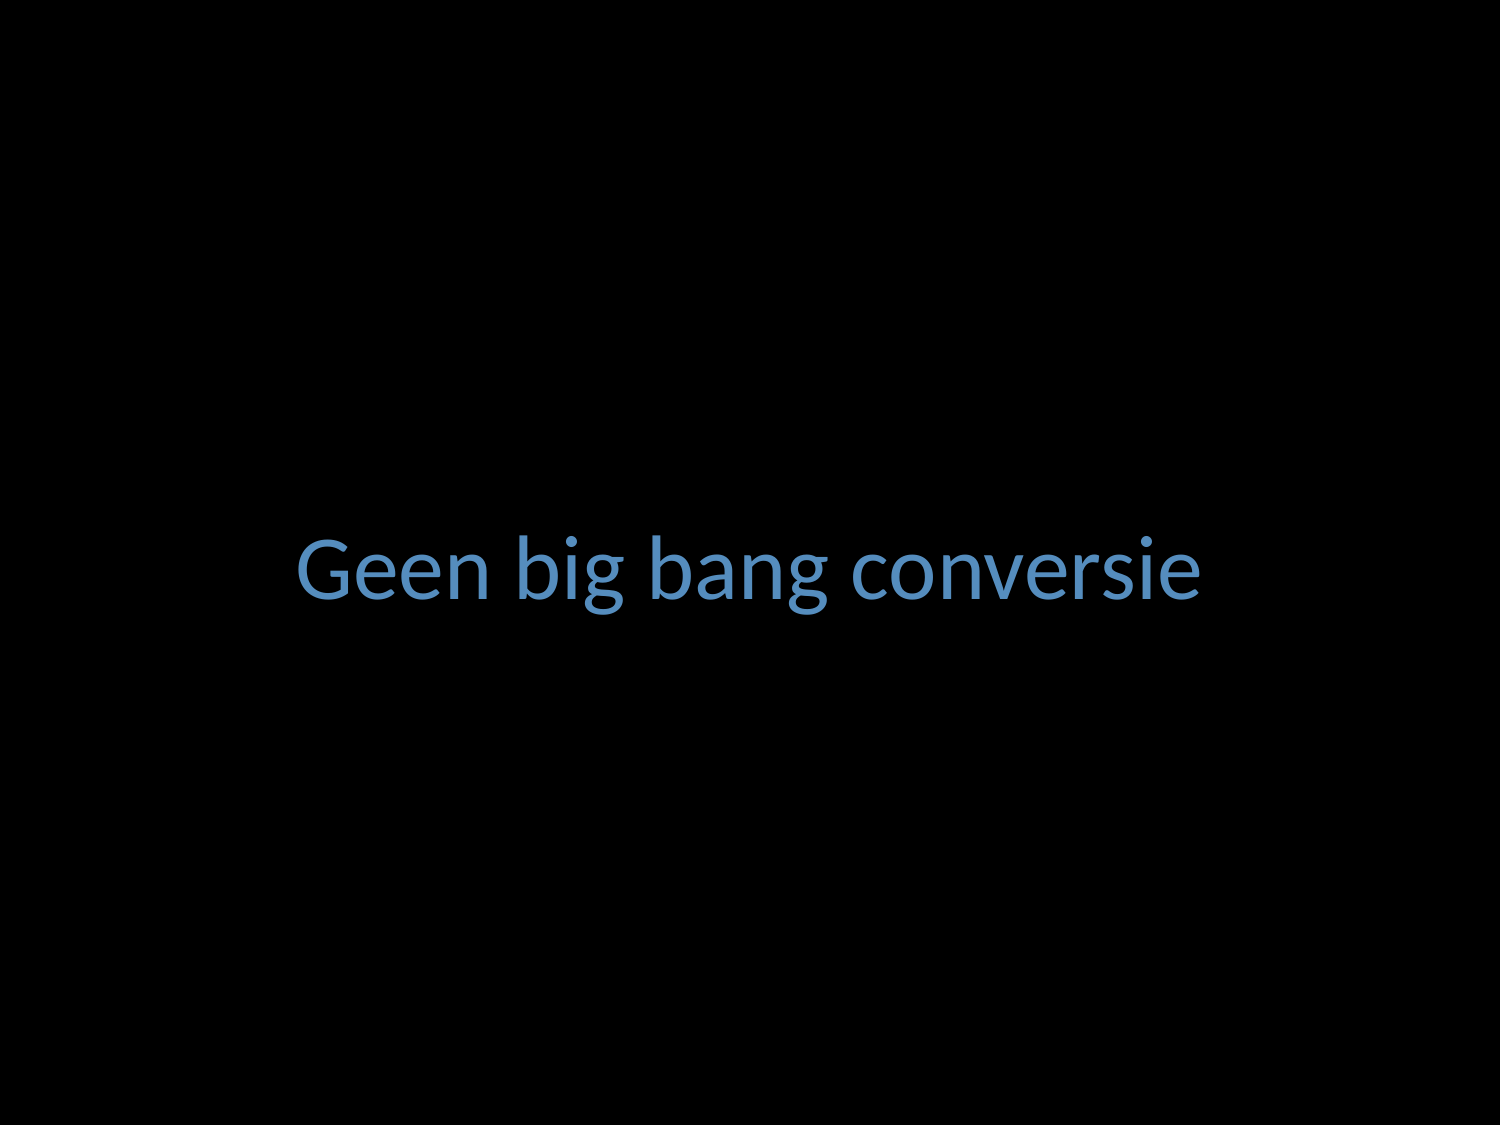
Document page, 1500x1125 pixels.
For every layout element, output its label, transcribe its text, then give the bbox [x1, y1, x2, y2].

title Geen big bang conversie [81, 454, 1419, 671]
